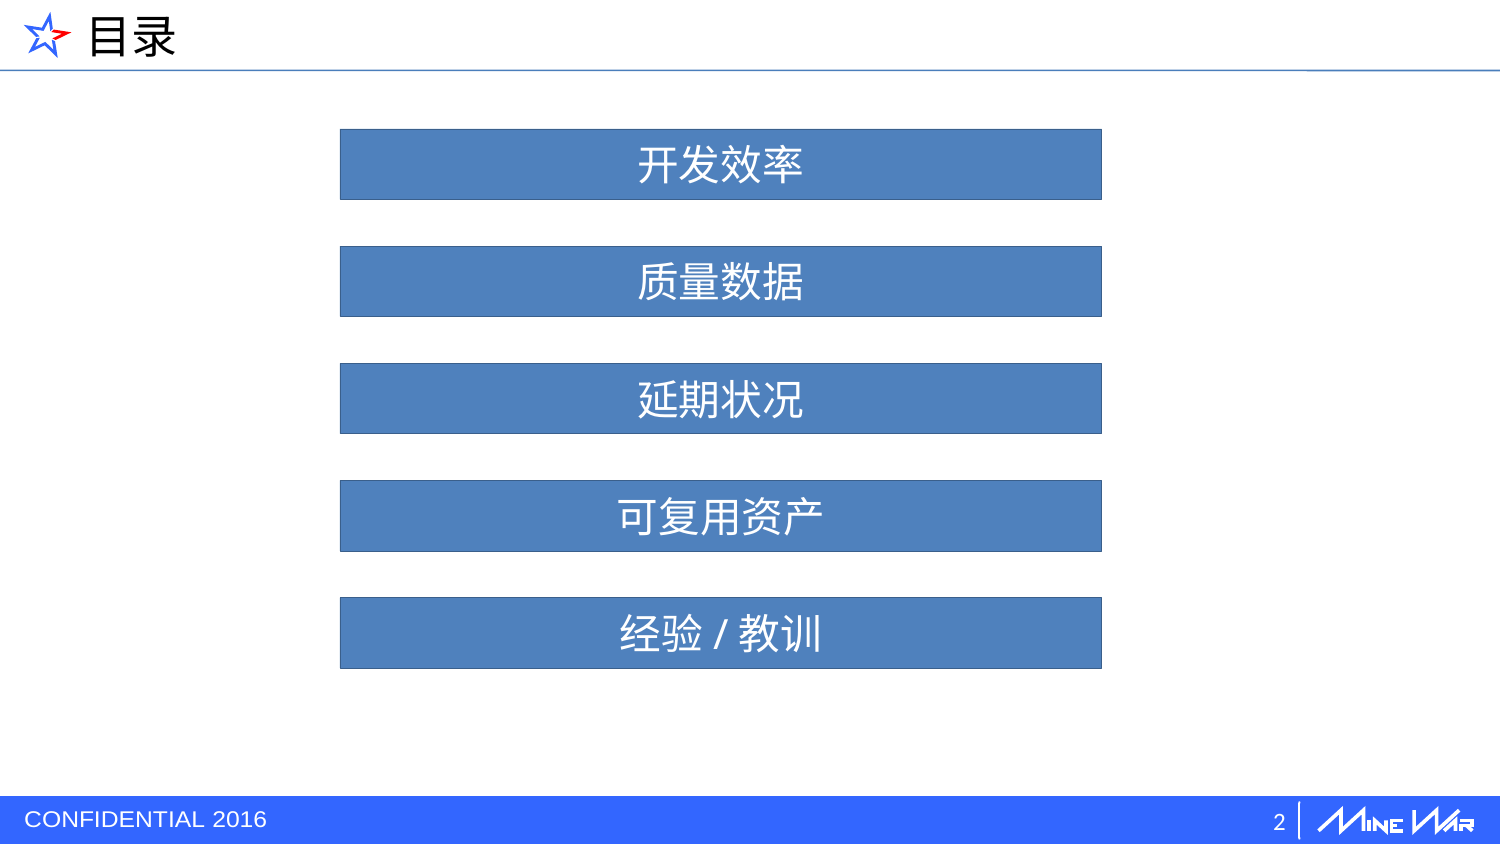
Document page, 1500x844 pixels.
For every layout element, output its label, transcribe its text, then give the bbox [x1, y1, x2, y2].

text_box 延期状况 [338, 361, 1104, 436]
title 目录 [70, 0, 1421, 71]
text_box 经验/教训 [338, 596, 1104, 670]
text_box 开发效率 [338, 127, 1104, 201]
text_box 质量数据 [338, 244, 1104, 319]
text_box 可复用资产 [338, 478, 1104, 553]
slide_number 2 [1207, 796, 1301, 844]
